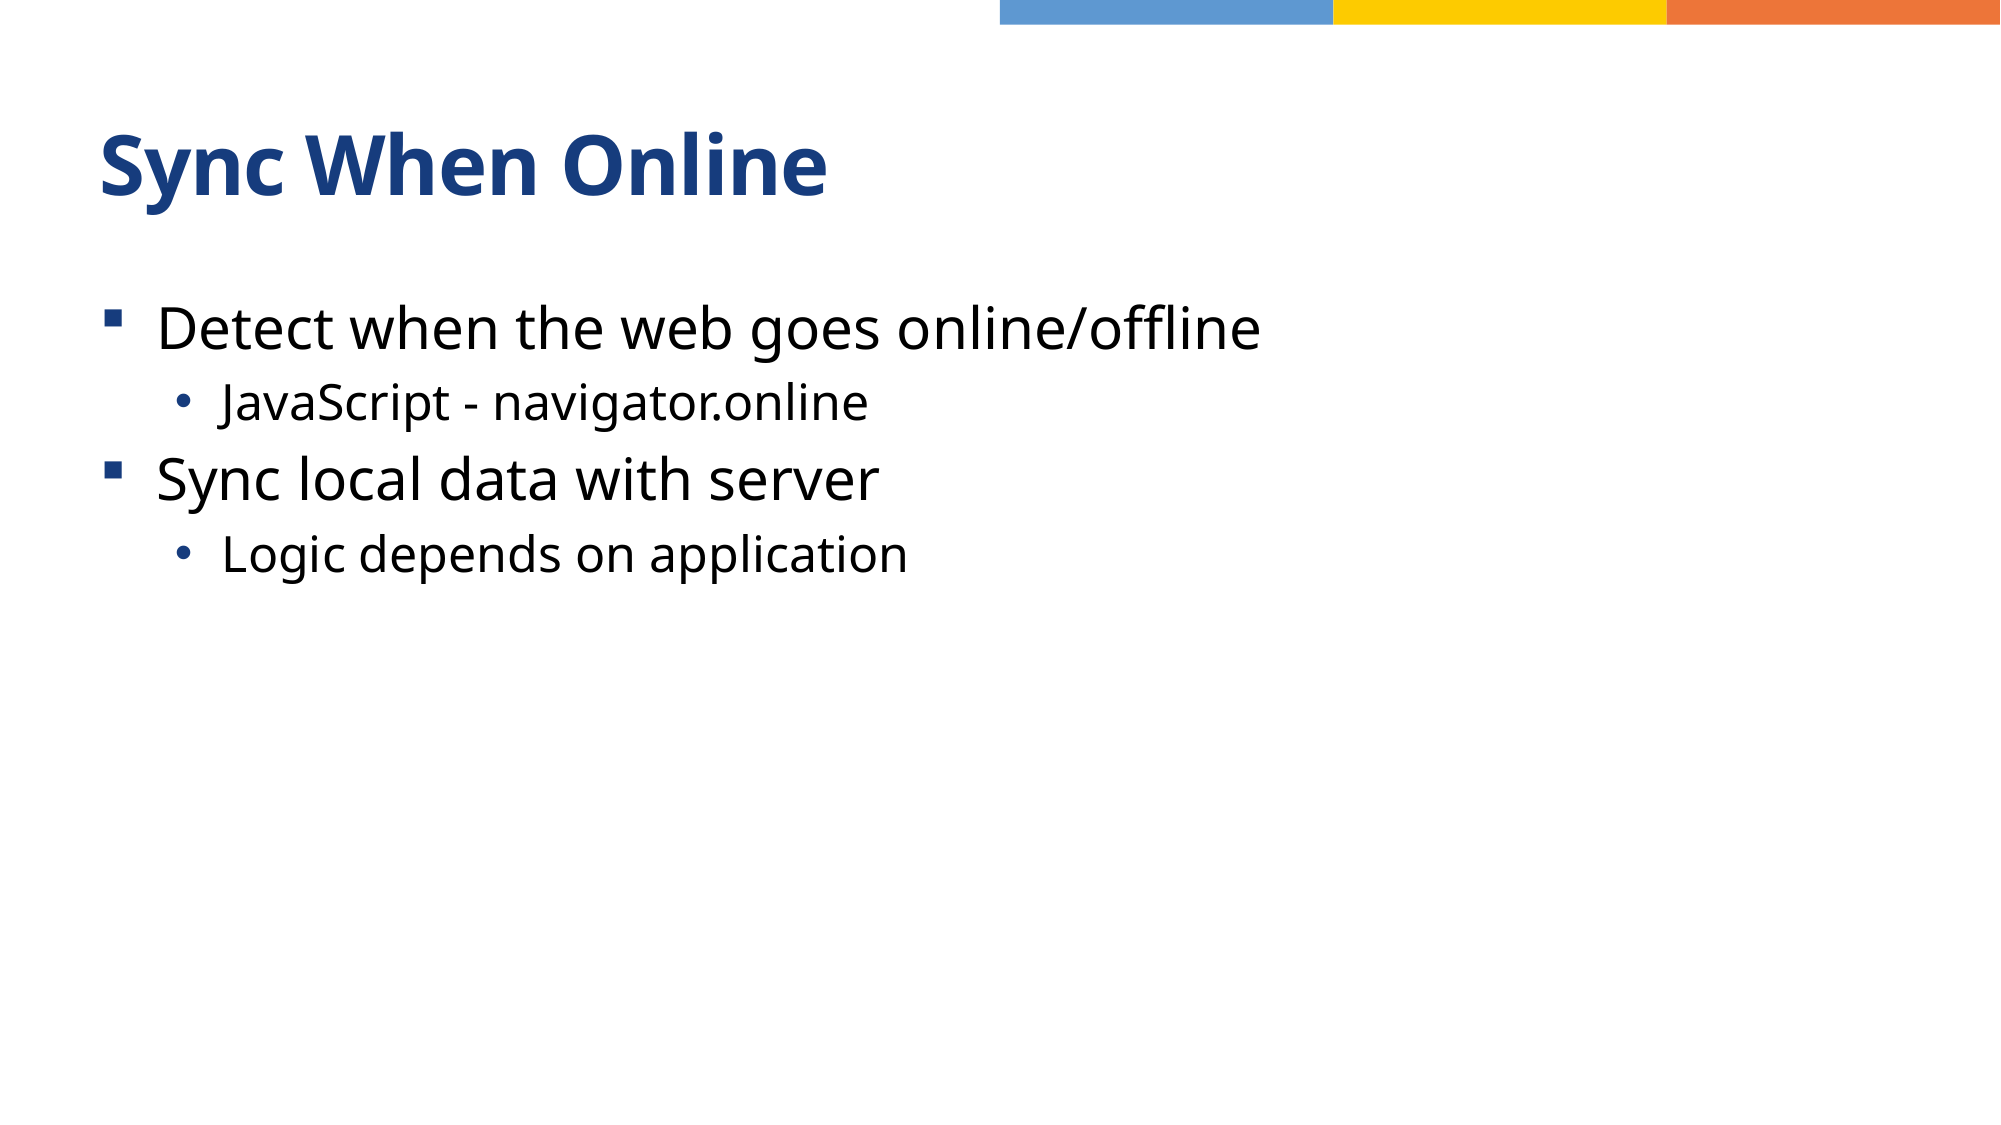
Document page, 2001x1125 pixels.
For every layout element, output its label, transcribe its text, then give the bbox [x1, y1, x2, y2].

list Detect when the web goes online/offline JavaScript - navigator.online Sync local data with server Logic depends on application [99, 290, 1900, 1024]
title Sync When Online [99, 67, 1900, 256]
